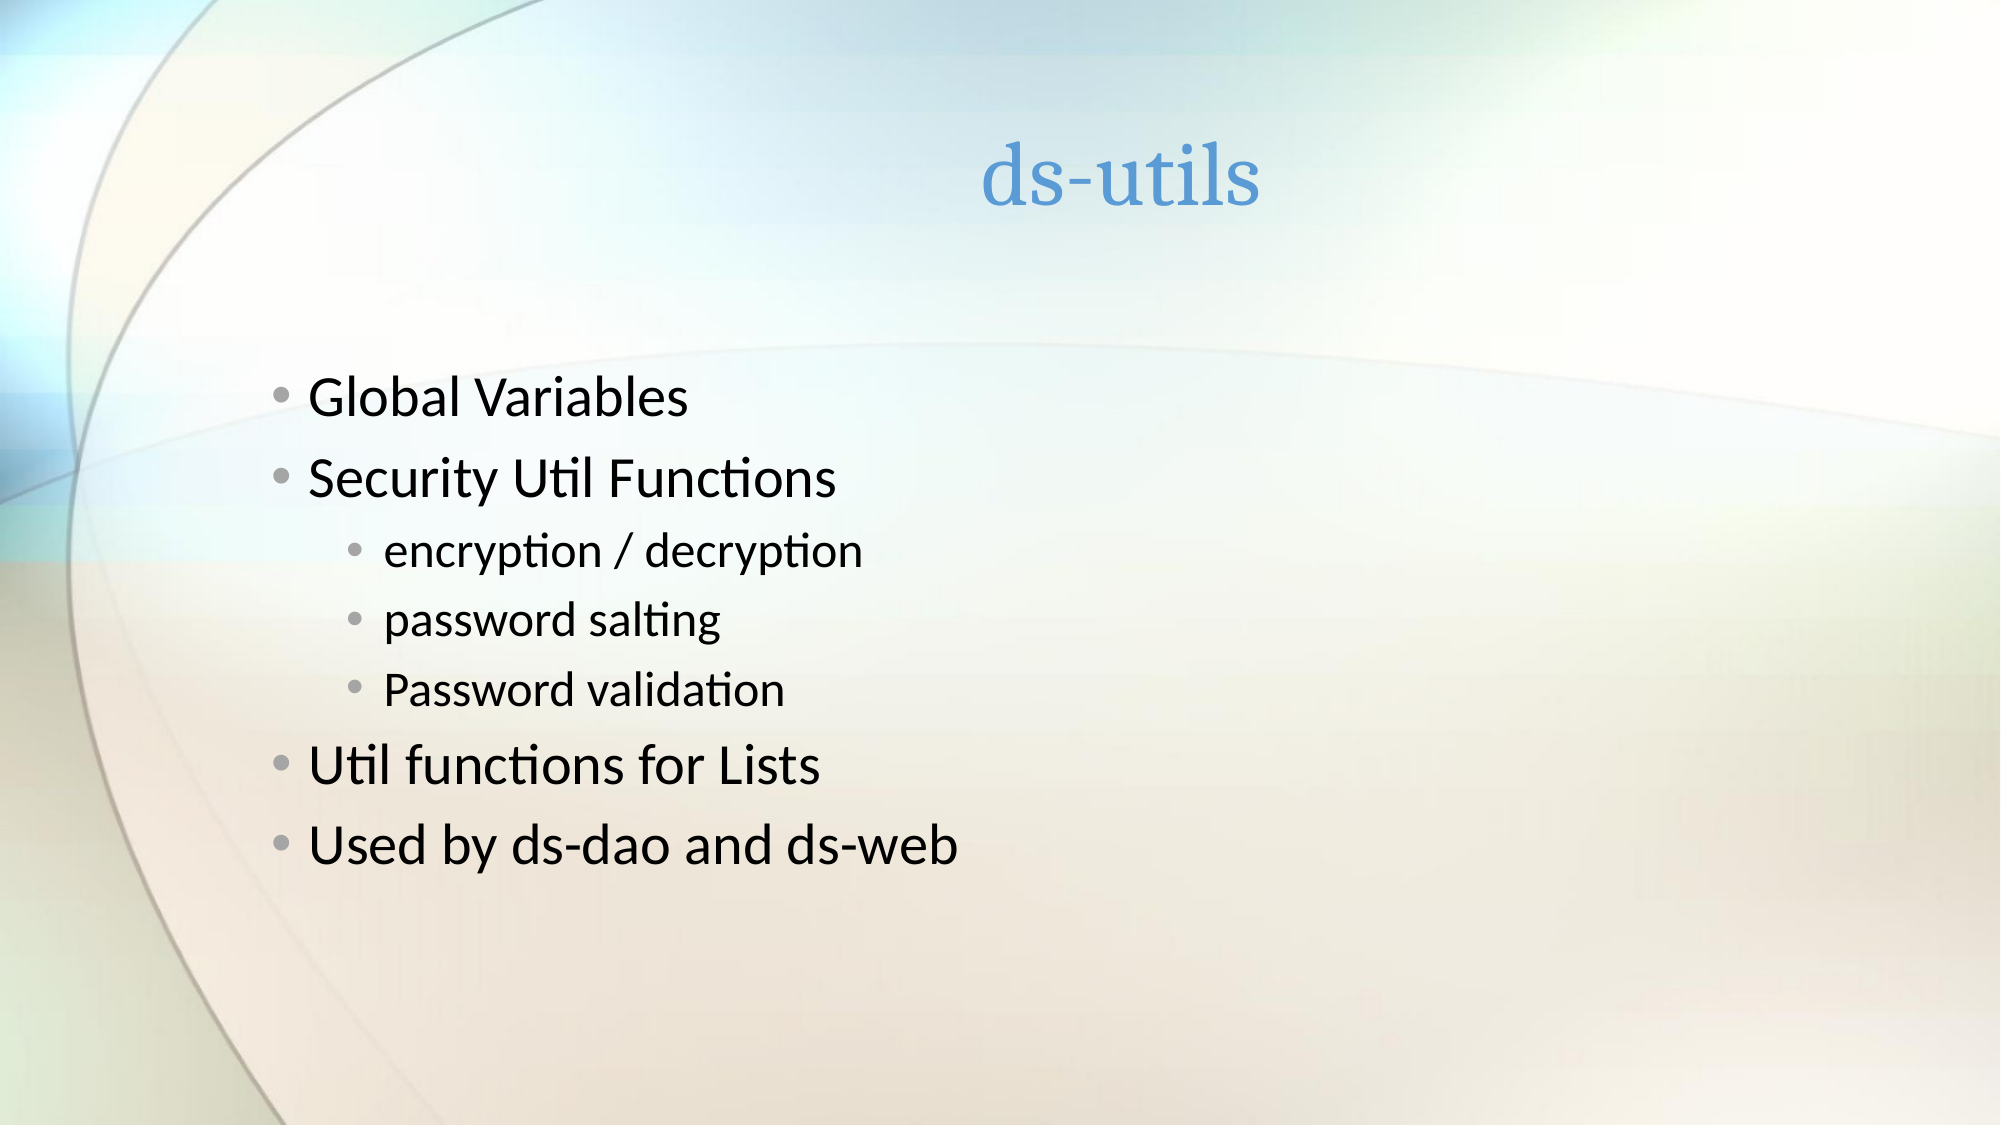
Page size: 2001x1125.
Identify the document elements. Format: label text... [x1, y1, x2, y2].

picture [0, 0, 2001, 1125]
list Global Variables Security Util Functions encryption / decryption password salting Password validation Util functions for Lists Used by ds-dao and ds-web [256, 358, 1863, 1014]
title ds-utils [381, 59, 1863, 278]
